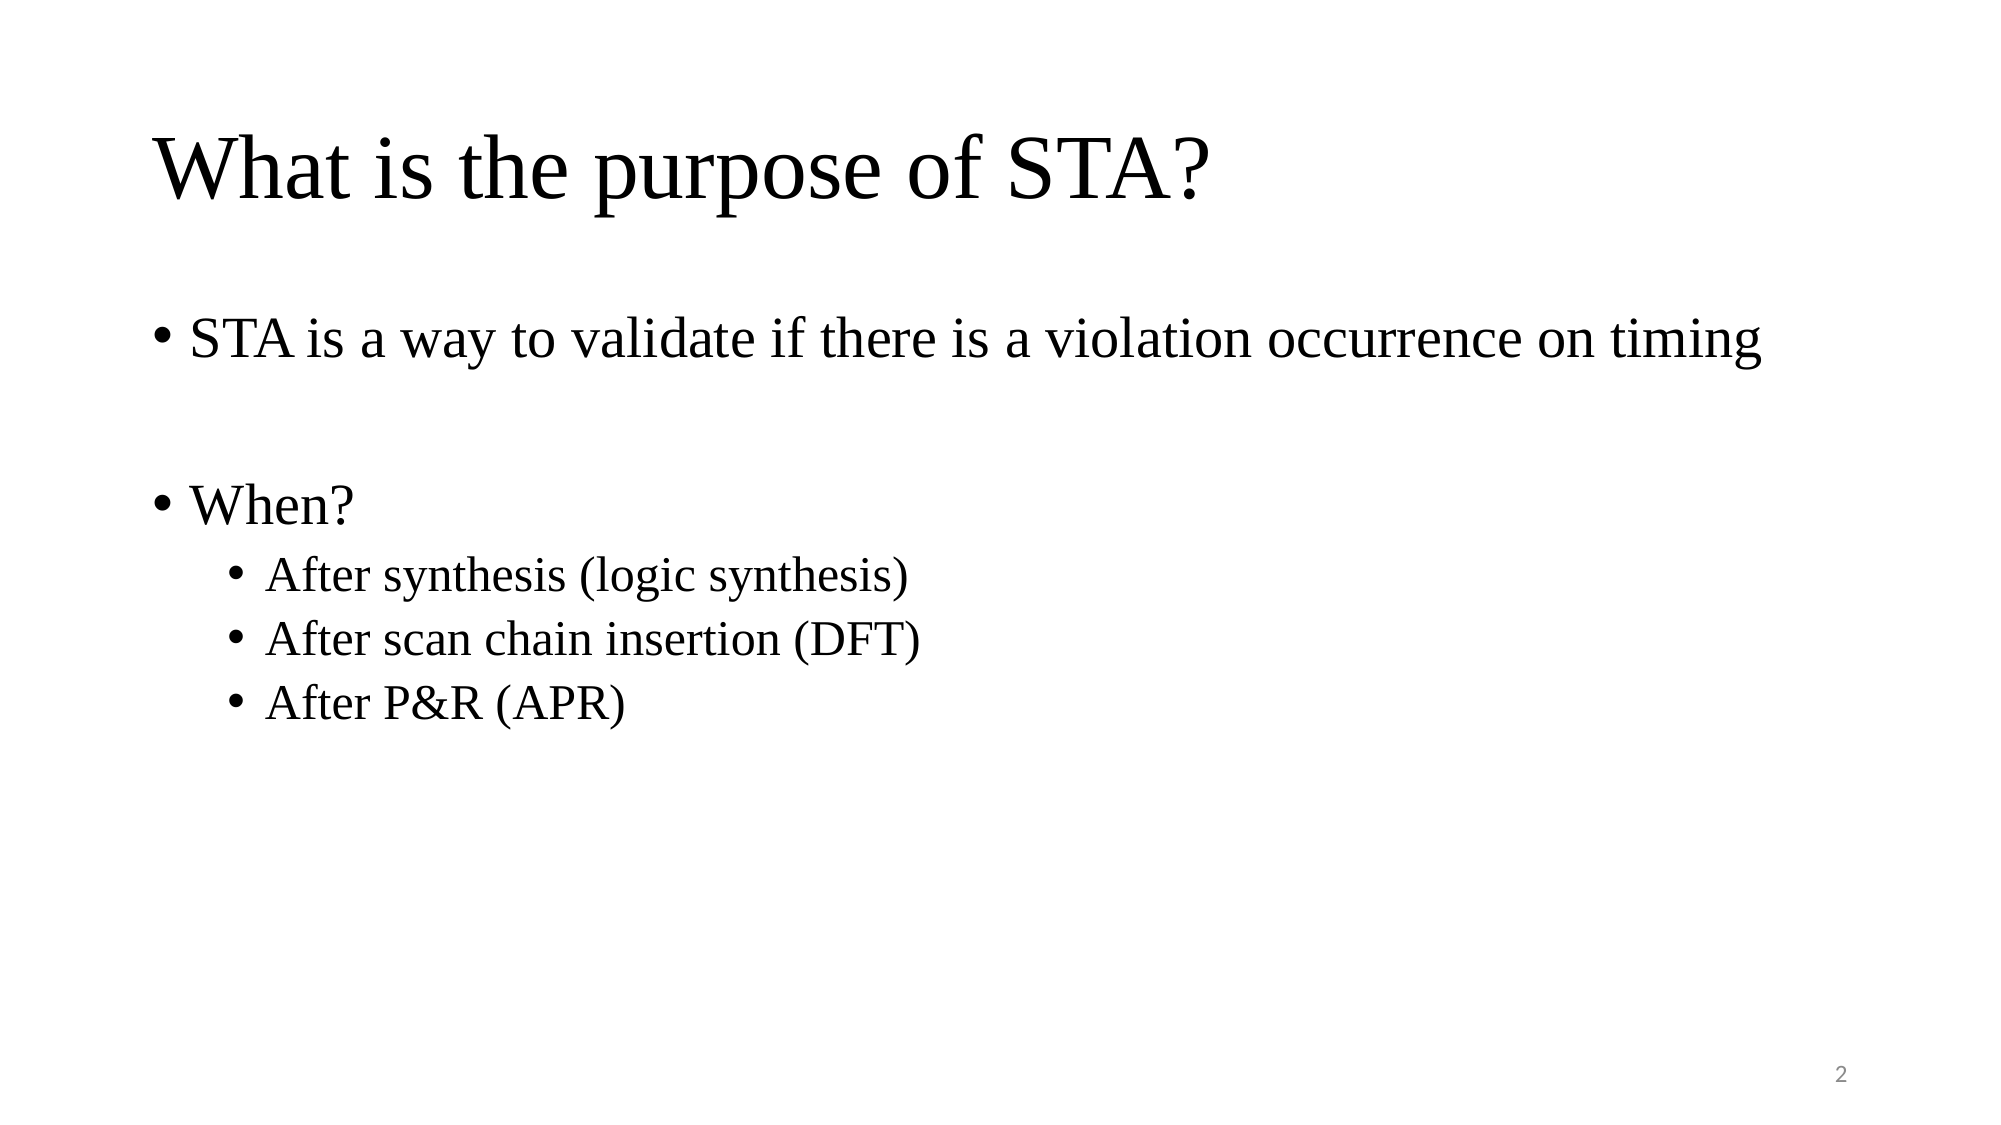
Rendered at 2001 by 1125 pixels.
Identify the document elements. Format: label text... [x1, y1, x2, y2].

list STA is a way to validate if there is a violation occurrence on timing When? After synthesis (logic synthesis) After scan chain insertion (DFT) After P&R (APR) [137, 299, 1863, 1014]
title What is the purpose of STA? [137, 59, 1863, 278]
slide_number 1 [1412, 1042, 1863, 1103]
